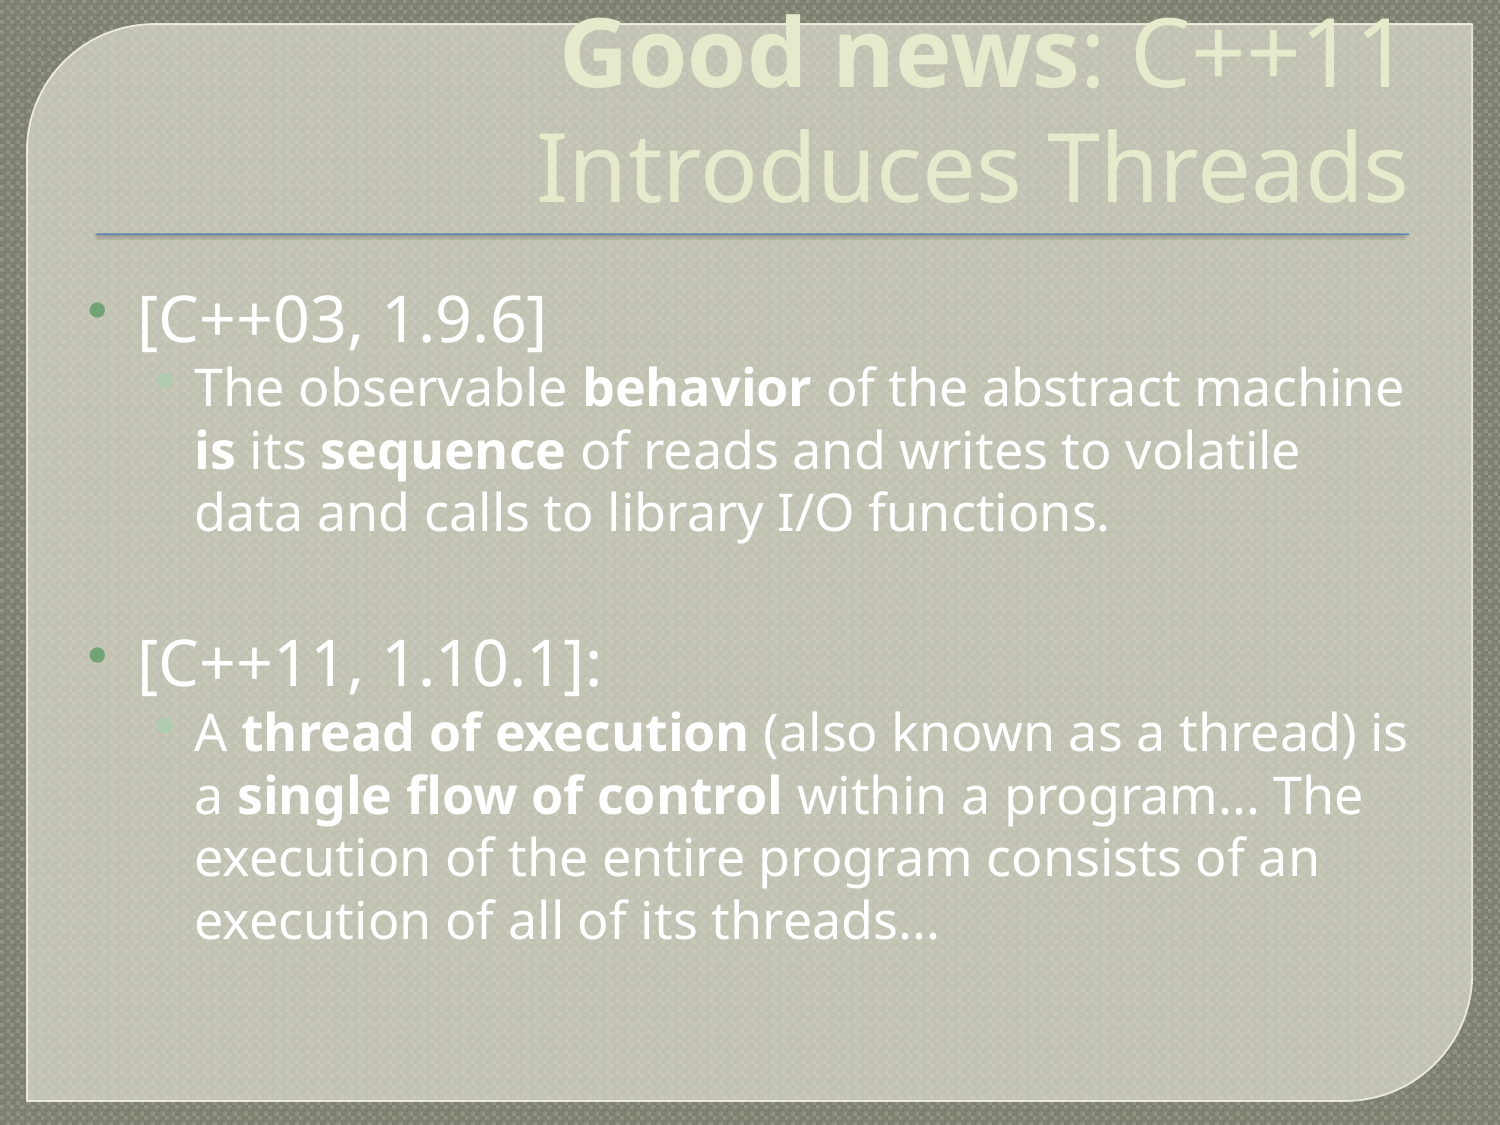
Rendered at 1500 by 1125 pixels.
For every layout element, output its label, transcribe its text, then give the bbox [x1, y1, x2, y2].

text_box Good news: C++11 Introduces Threads [75, 41, 1425, 229]
text_box [C++03, 1.9.6] The observable behavior of the abstract machine is its sequence of reads and writes to volatile data and calls to library I/O functions. [C++11, 1.10.1]: A thread of execution (also known as a thread) is a single flow of control within a program... The execution of the entire program consists of an execution of all of its threads... [75, 270, 1425, 1013]
picture [0, 0, 1500, 1125]
